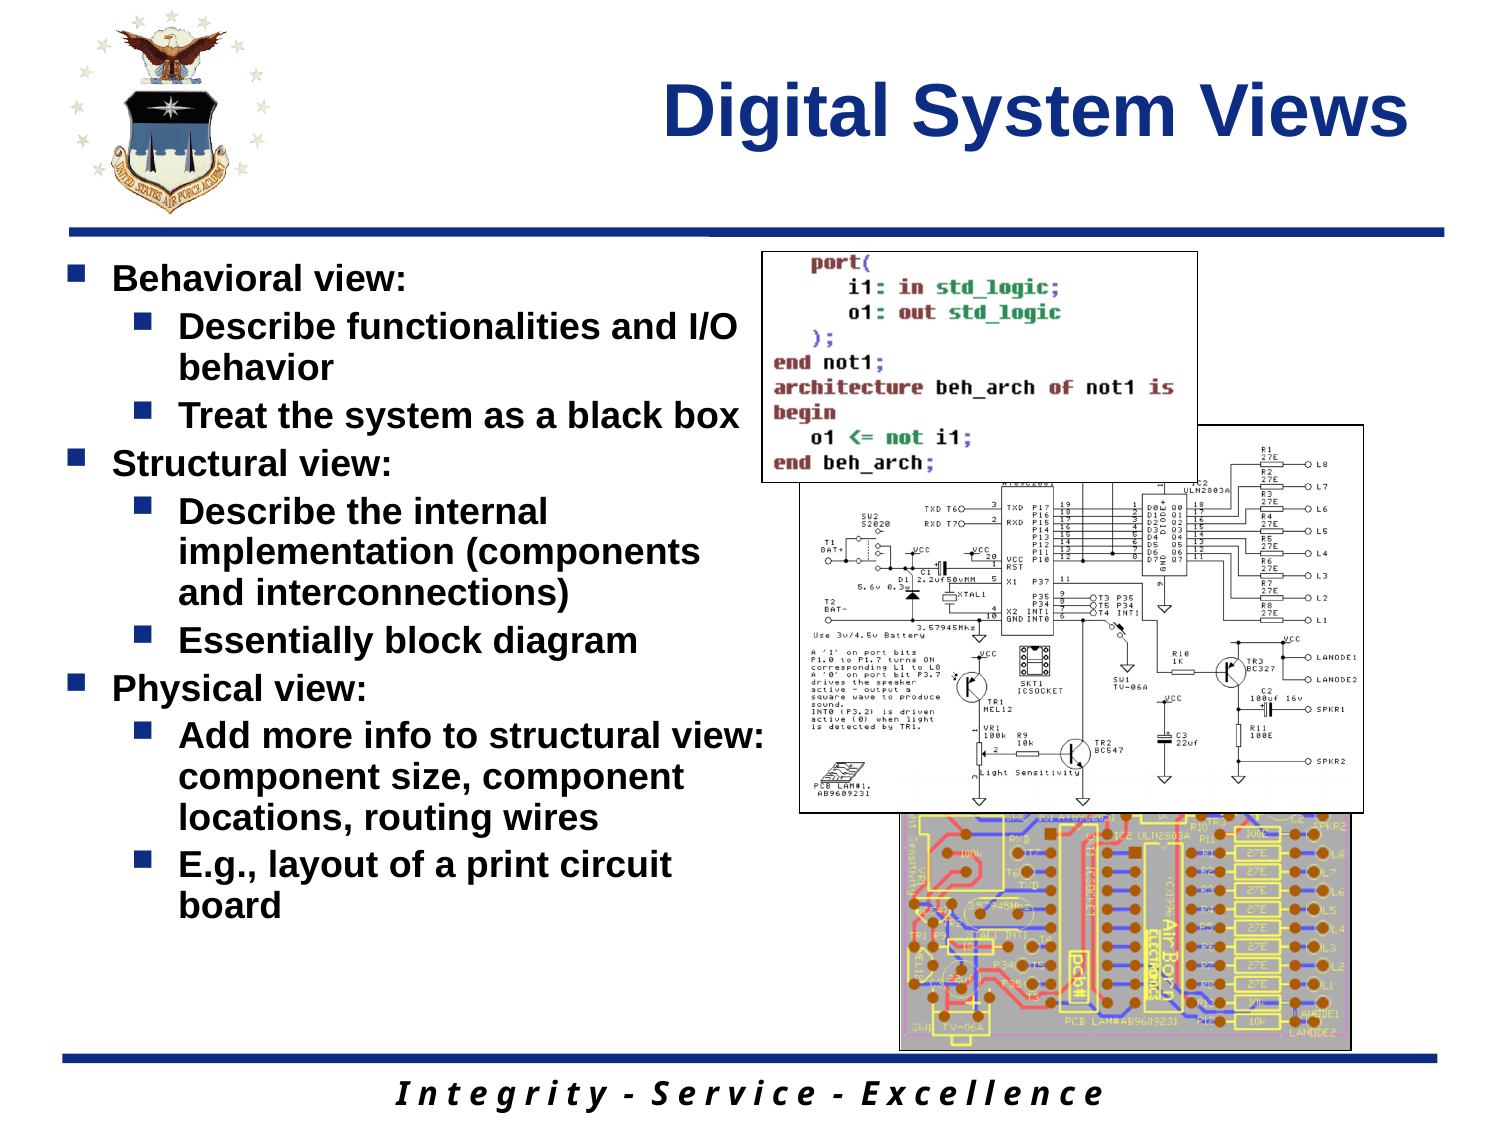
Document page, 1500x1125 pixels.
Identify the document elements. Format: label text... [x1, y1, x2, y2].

list Behavioral view: Describe functionalities and I/O behavior Treat the system as a black box Structural view: Describe the internal implementation (components and interconnections) Essentially block diagram Physical view: Add more info to structural view: component size, component locations, routing wires E.g., layout of a print circuit board [49, 251, 788, 962]
slide_number 29 [1268, 1025, 1484, 1105]
picture [63, 0, 275, 222]
picture [762, 251, 1362, 1125]
title Digital System Views [313, 12, 1427, 201]
